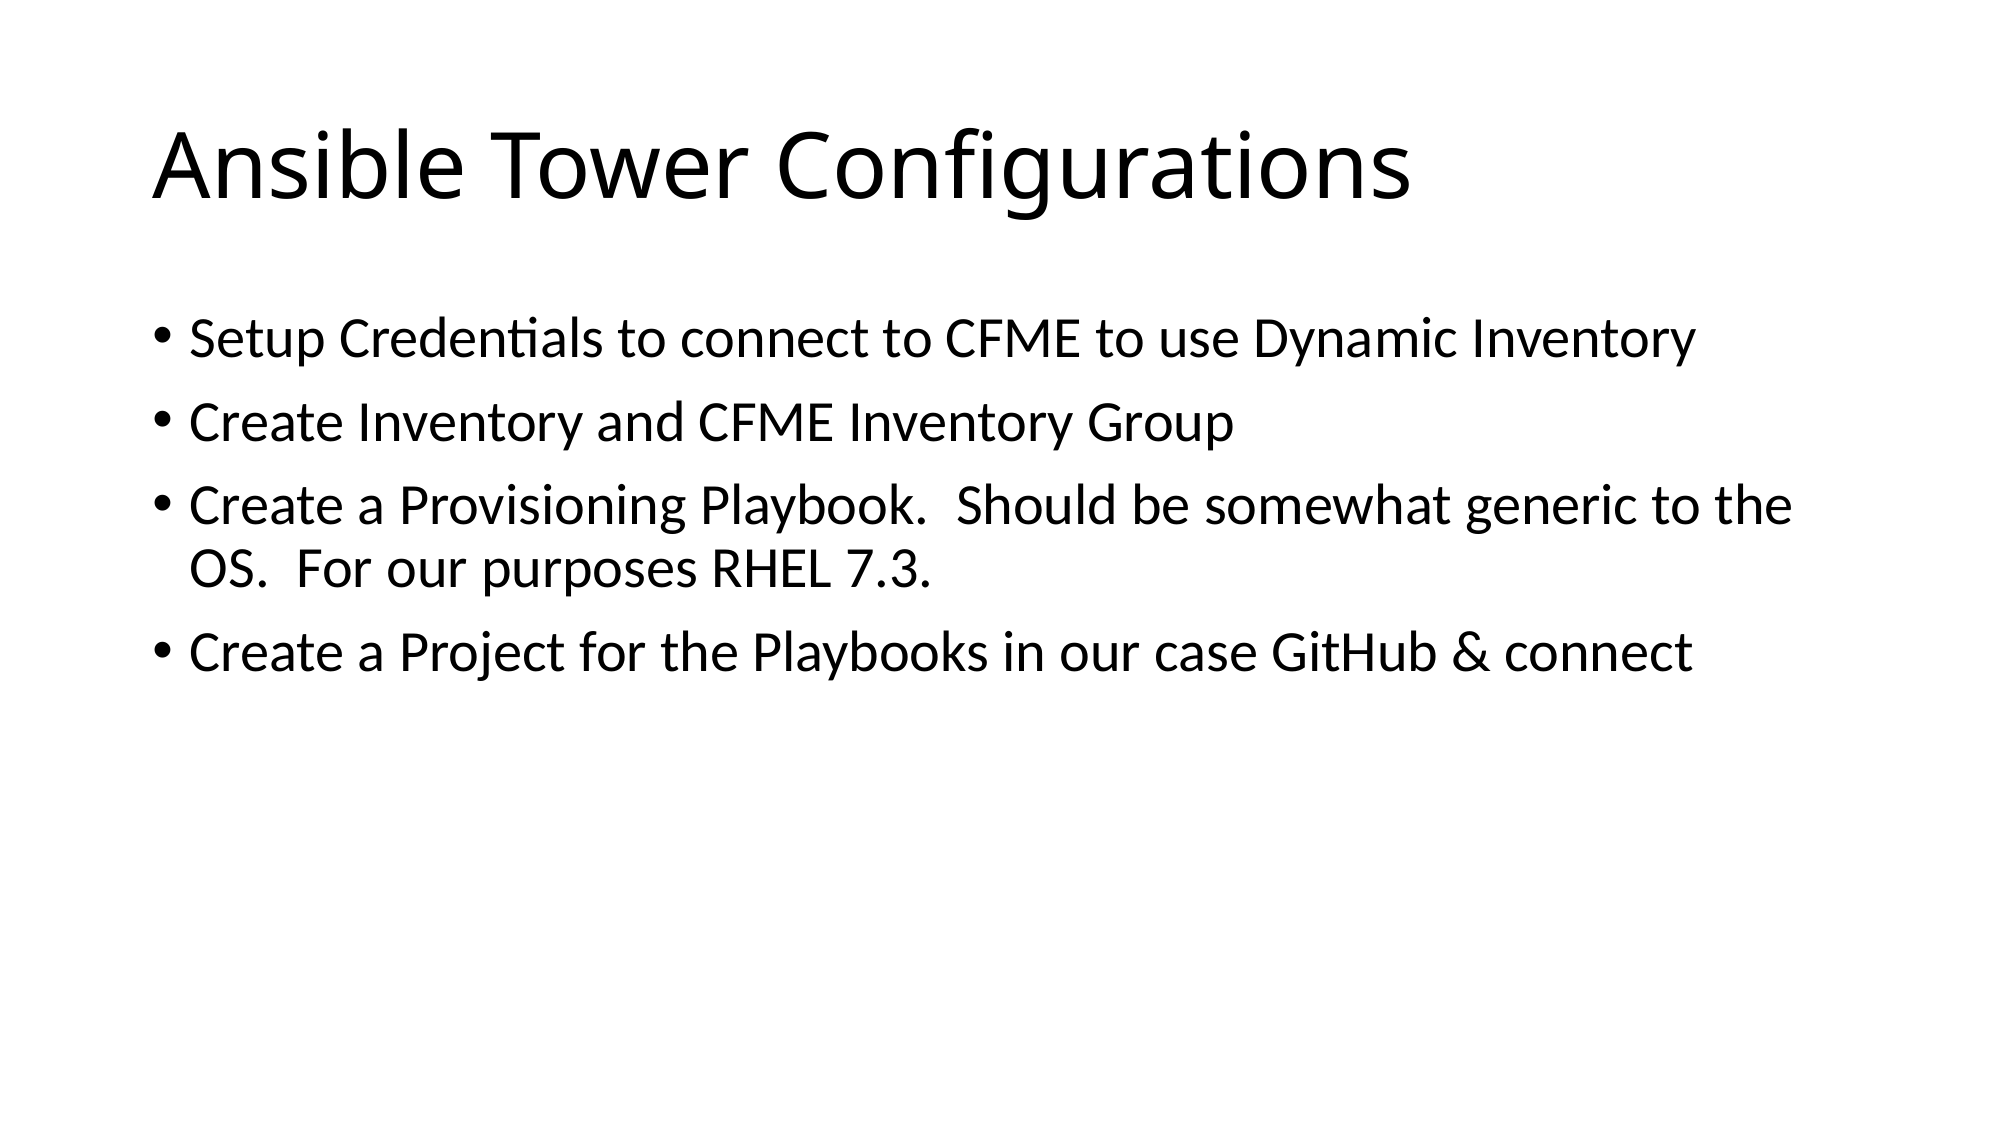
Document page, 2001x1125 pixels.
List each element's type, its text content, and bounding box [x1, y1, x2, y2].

title Ansible Tower Configurations [137, 59, 1863, 278]
list Setup Credentials to connect to CFME to use Dynamic Inventory Create Inventory and CFME Inventory Group Create a Provisioning Playbook. Should be somewhat generic to the OS. For our purposes RHEL 7.3. Create a Project for the Playbooks in our case GitHub & connect [137, 299, 1863, 1014]
